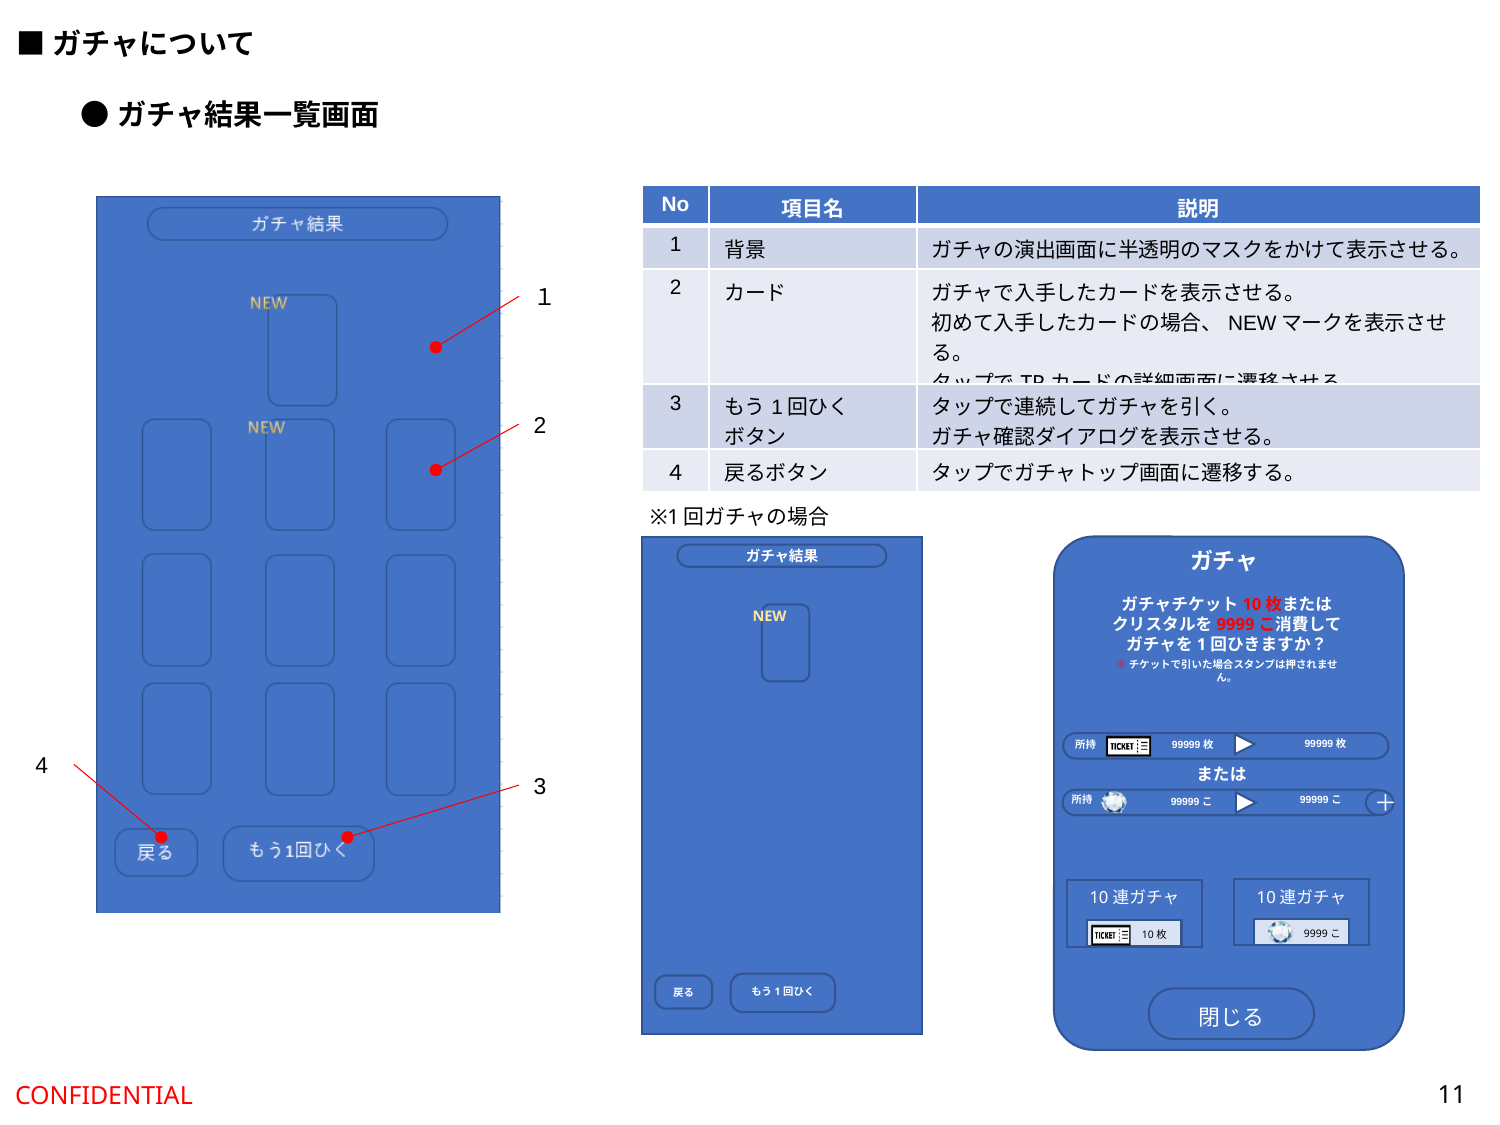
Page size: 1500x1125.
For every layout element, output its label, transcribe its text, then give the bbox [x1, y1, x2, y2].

text_box 4 [20, 743, 74, 786]
table_cell ４ [643, 450, 708, 491]
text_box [435, 424, 519, 470]
text_box ■ガチャについて [1, 17, 271, 68]
table_header No [643, 186, 708, 223]
table_cell 2 [643, 270, 708, 383]
table_cell もう1回ひく ボタン [710, 385, 916, 448]
table_cell ガチャの演出画面に半透明のマスクをかけて表示させる。 [918, 228, 1480, 268]
table_cell タップでガチャトップ画面に遷移する。 [918, 450, 1480, 491]
table_header 説明 [918, 186, 1480, 223]
text_box 3 [519, 763, 573, 807]
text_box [347, 785, 520, 838]
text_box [435, 296, 520, 348]
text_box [641, 536, 922, 1035]
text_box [1044, 536, 1404, 1050]
text_box ●ガチャ結果一覧画面 [66, 88, 395, 139]
text_box １ [519, 275, 573, 318]
table_cell 1 [643, 228, 708, 268]
table_cell 3 [643, 385, 708, 448]
table_cell ガチャで入手したカードを表示させる。 初めて入手したカードの場合、NEWマークを表示させる。 タップでTRカードの詳細画面に遷移させる。 [918, 270, 1480, 383]
table_cell タップで連続してガチャを引く。 ガチャ確認ダイアログを表示させる。 [918, 385, 1480, 448]
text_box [73, 764, 162, 838]
text_box 2 [518, 403, 573, 446]
table_cell 戻るボタン [710, 450, 916, 491]
picture [96, 196, 503, 914]
table_cell カード [710, 270, 916, 383]
table_cell 背景 [710, 228, 916, 268]
footer CONFIDENTIAL [0, 1065, 507, 1125]
slide_number 11 [1143, 1065, 1482, 1125]
text_box ※1回ガチャの場合 [635, 496, 844, 536]
table_header 項目名 [710, 186, 916, 223]
